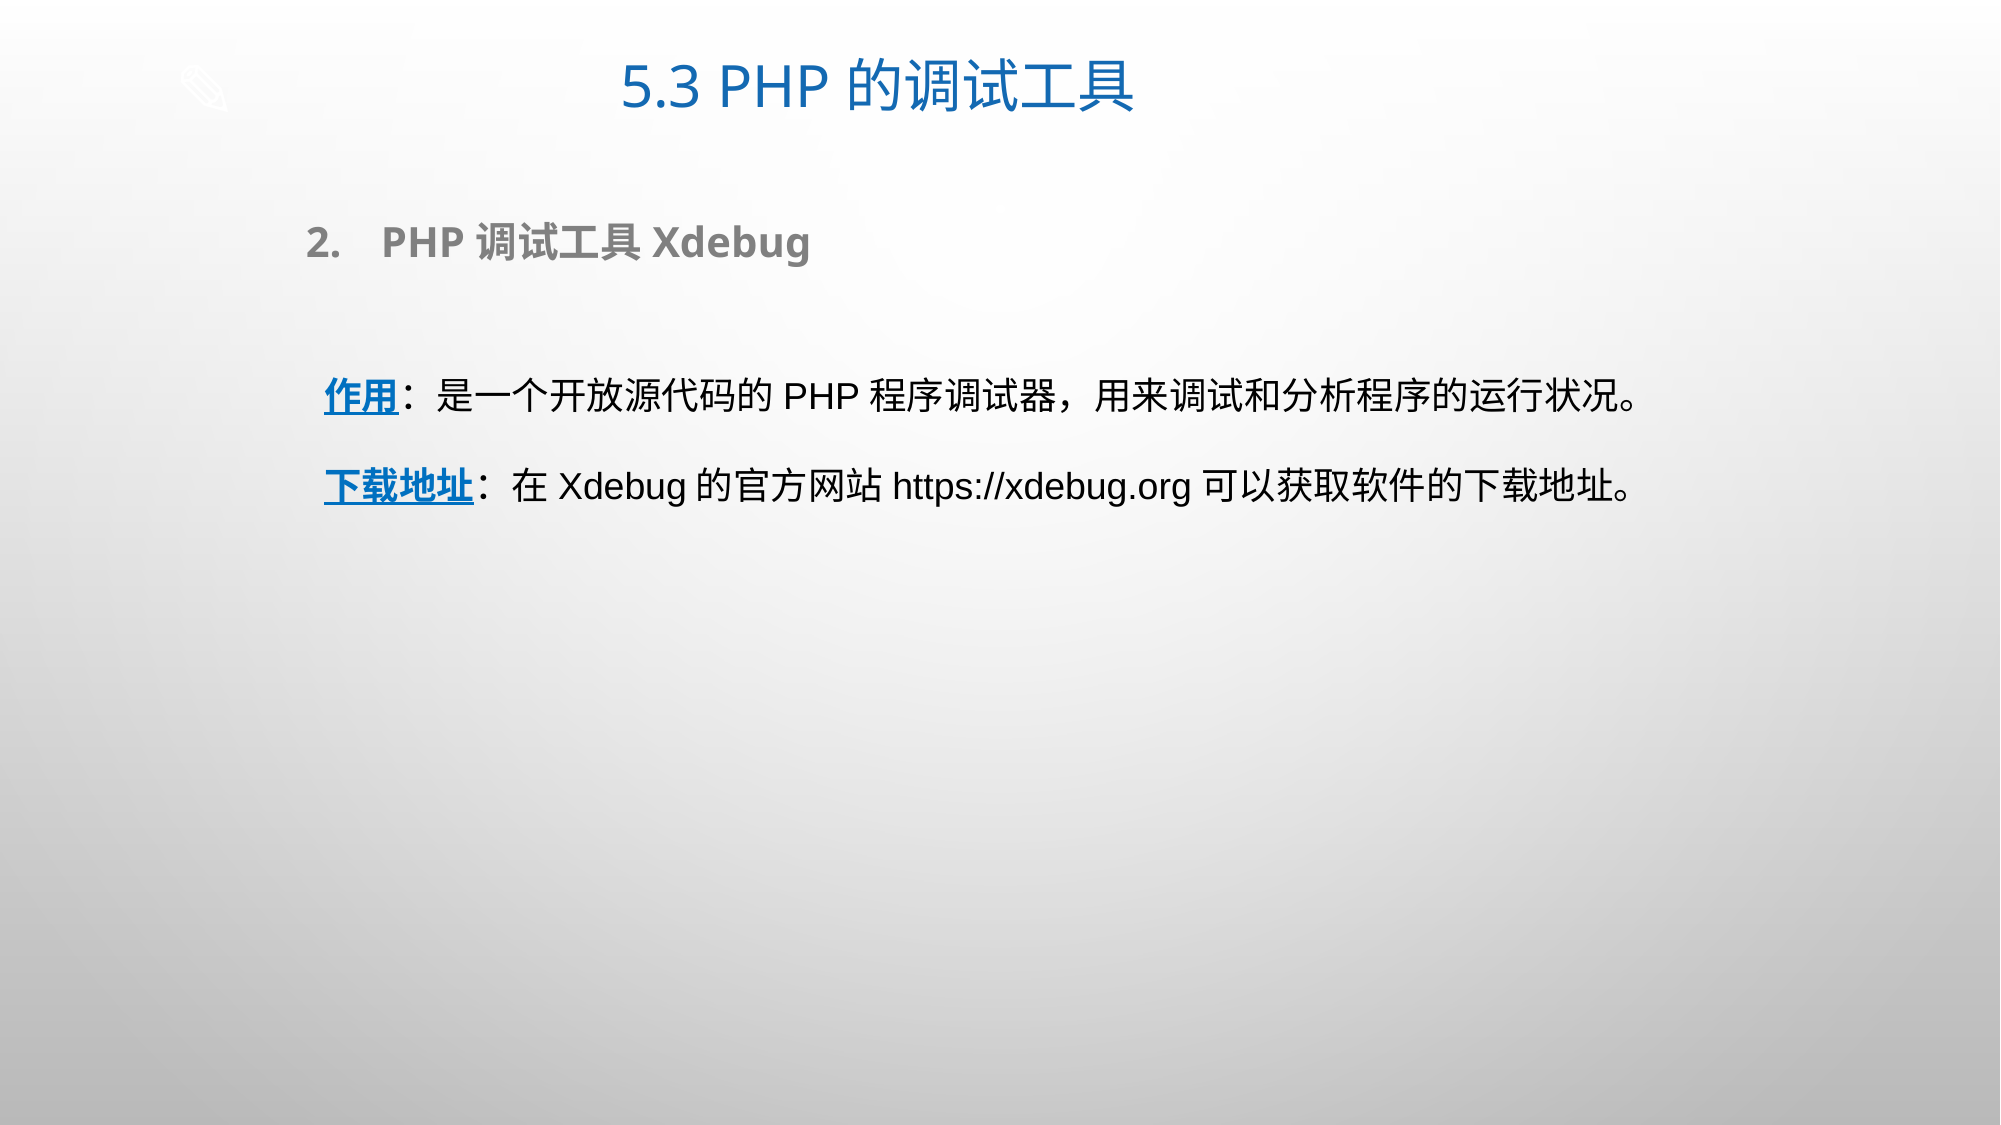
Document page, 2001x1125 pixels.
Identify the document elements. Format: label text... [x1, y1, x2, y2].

picture [0, 0, 2000, 1125]
text_box 作用：是一个开放源代码的PHP程序调试器，用来调试和分析程序的运行状况。 下载地址：在Xdebug的官方网站https://xdebug.org可以获取软件的下载地址。 [309, 319, 1674, 515]
text_box PHP调试工具Xdebug [291, 208, 1674, 274]
title 5.3 PHP的调试工具 [362, 25, 1394, 153]
